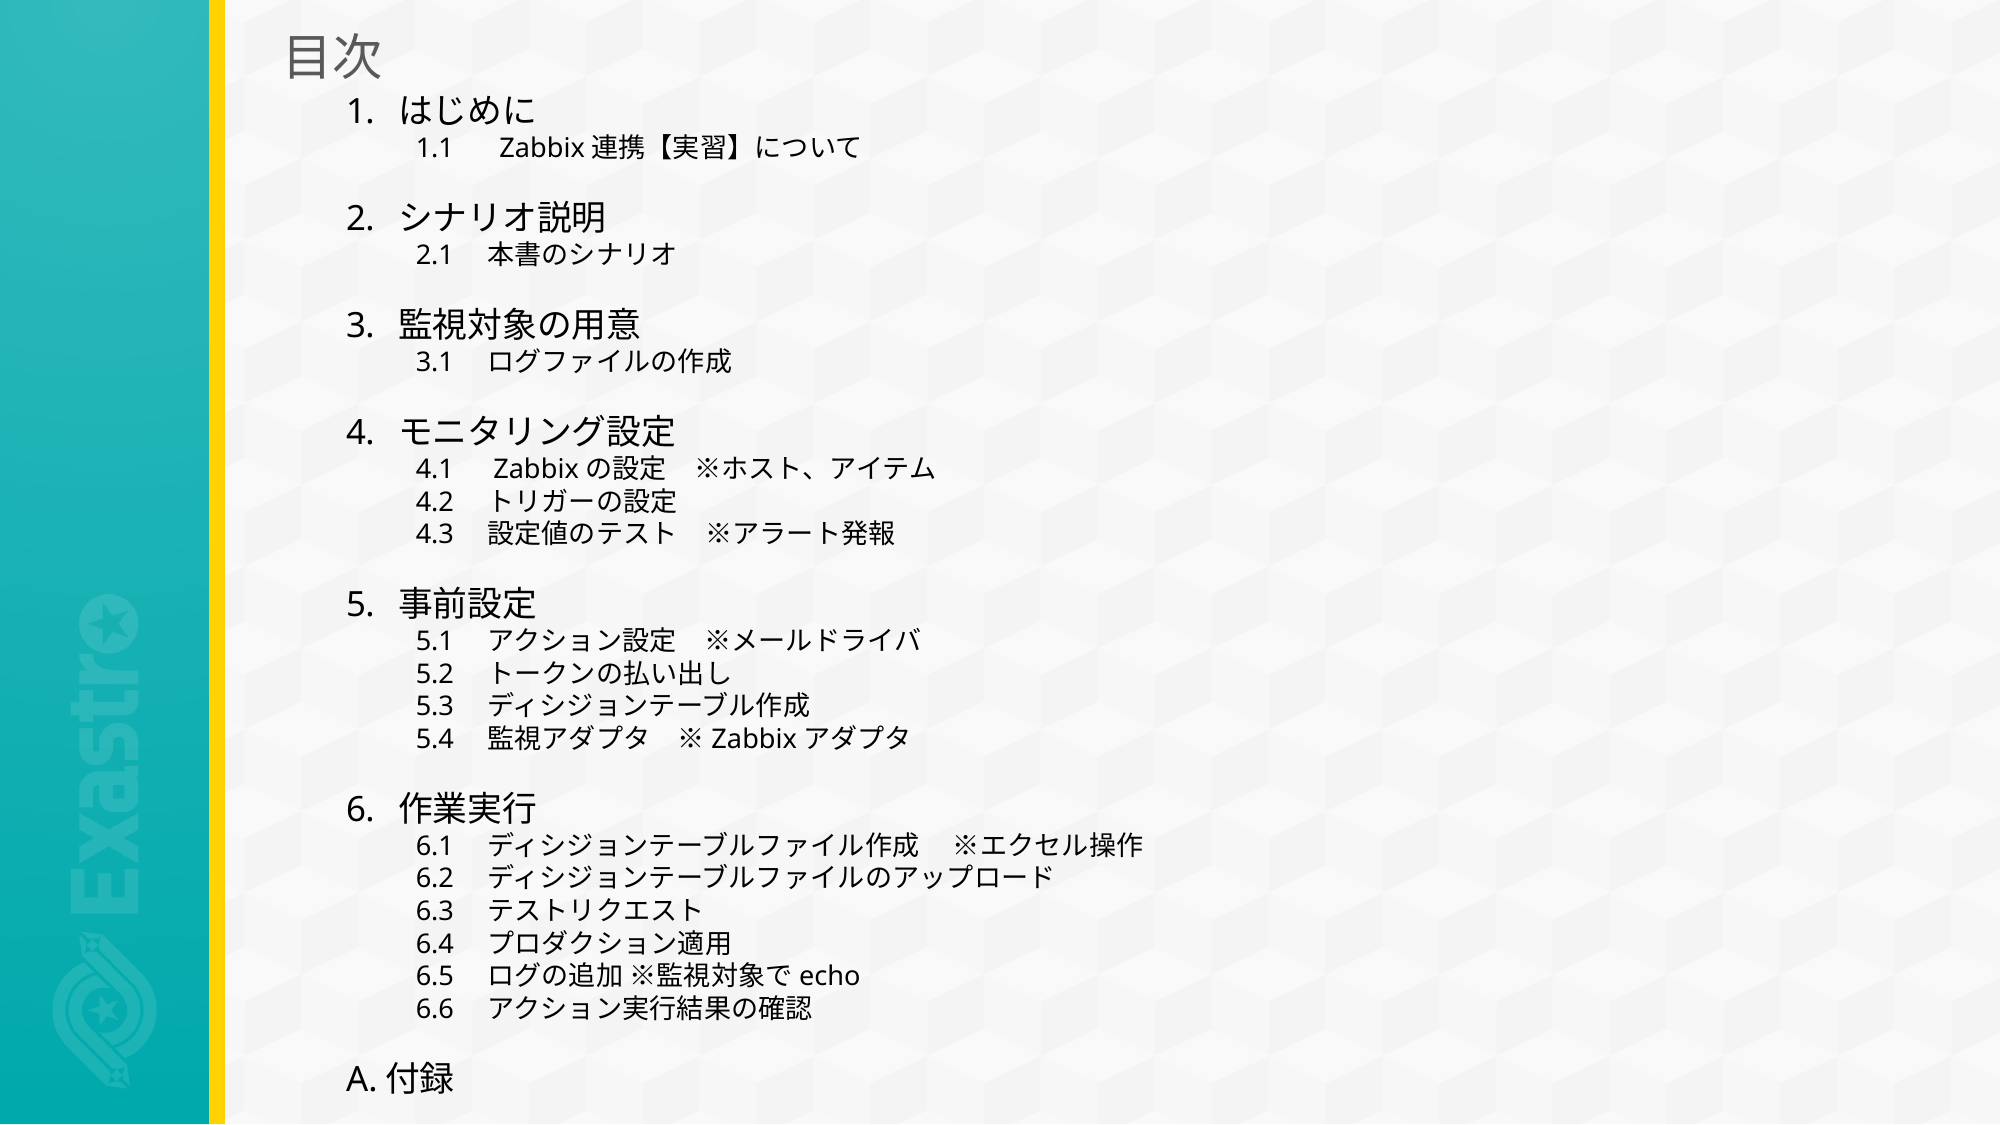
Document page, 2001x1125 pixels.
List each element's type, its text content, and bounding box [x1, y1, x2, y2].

text_box はじめに 1.1 Zabbix連携【実習】について シナリオ説明 2.1 本書のシナリオ 監視対象の用意 3.1 ログファイルの作成 モニタリング設定 4.1 Zabbixの設定 ※ホスト、アイテム 4.2 トリガーの設定 4.3 設定値のテスト ※アラート発報 事前設定 5.1 アクション設定 ※メールドライバ 5.2 トークンの払い出し 5.3 ディシジョンテーブル作成 5.4 監視アダプタ ※Zabbixアダプタ 作業実行 6.1 ディシジョンテーブルファイル作成 ※エクセル操作 6.2 ディシジョンテーブルファイルのアップロード 6.3 テストリクエスト 6.4 プロダクション適用 6.5 ログの追加 ※監視対象でecho 6.6 アクション実行結果の確認 A.付録 [334, 76, 1540, 1116]
picture [0, 0, 2000, 1125]
title 目次 [267, 19, 1473, 86]
